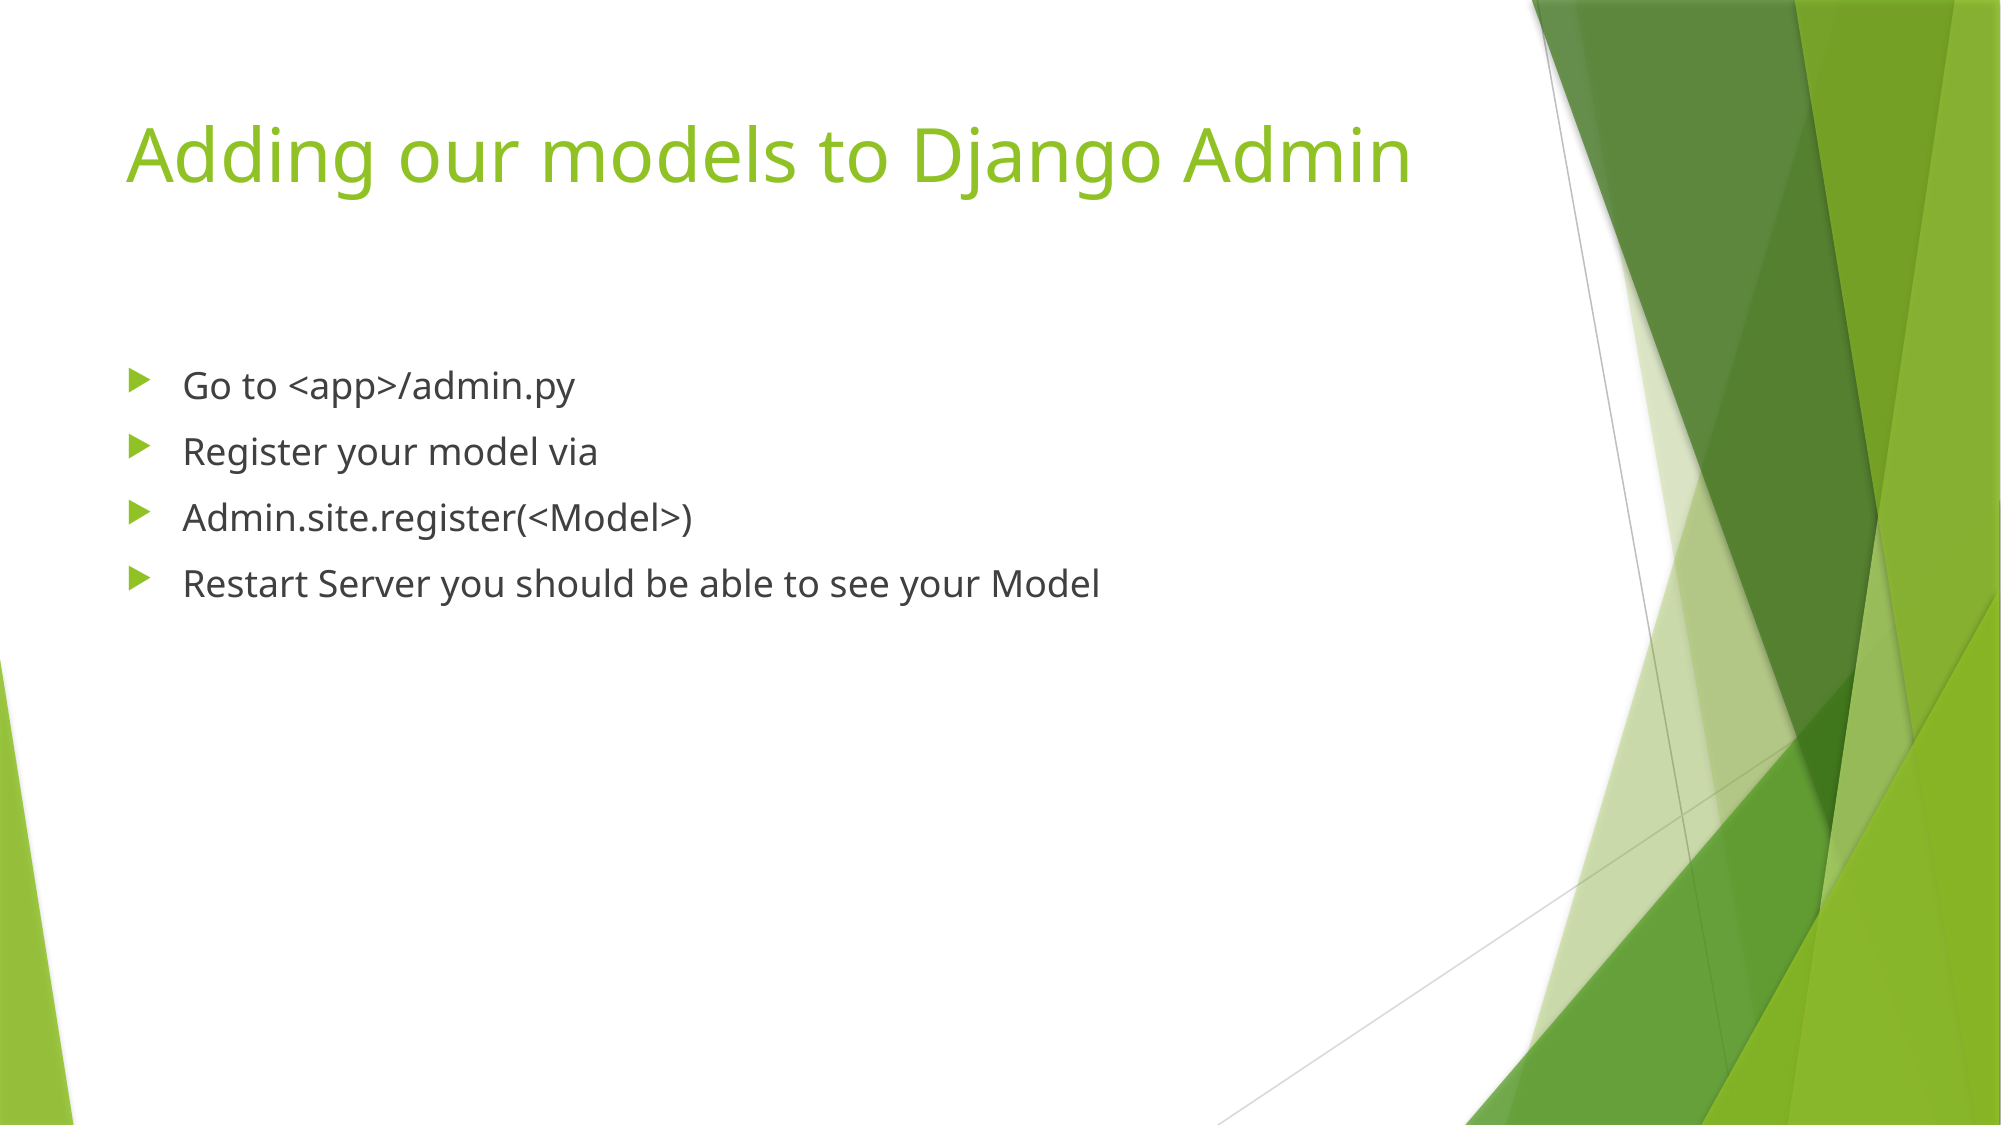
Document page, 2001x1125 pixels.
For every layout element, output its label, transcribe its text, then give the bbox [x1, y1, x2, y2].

title Adding our models to Django Admin [111, 99, 1522, 317]
list Go to <app>/admin.py Register your model via Admin.site.register(<Model>) Restart Server you should be able to see your Model [111, 354, 1522, 992]
